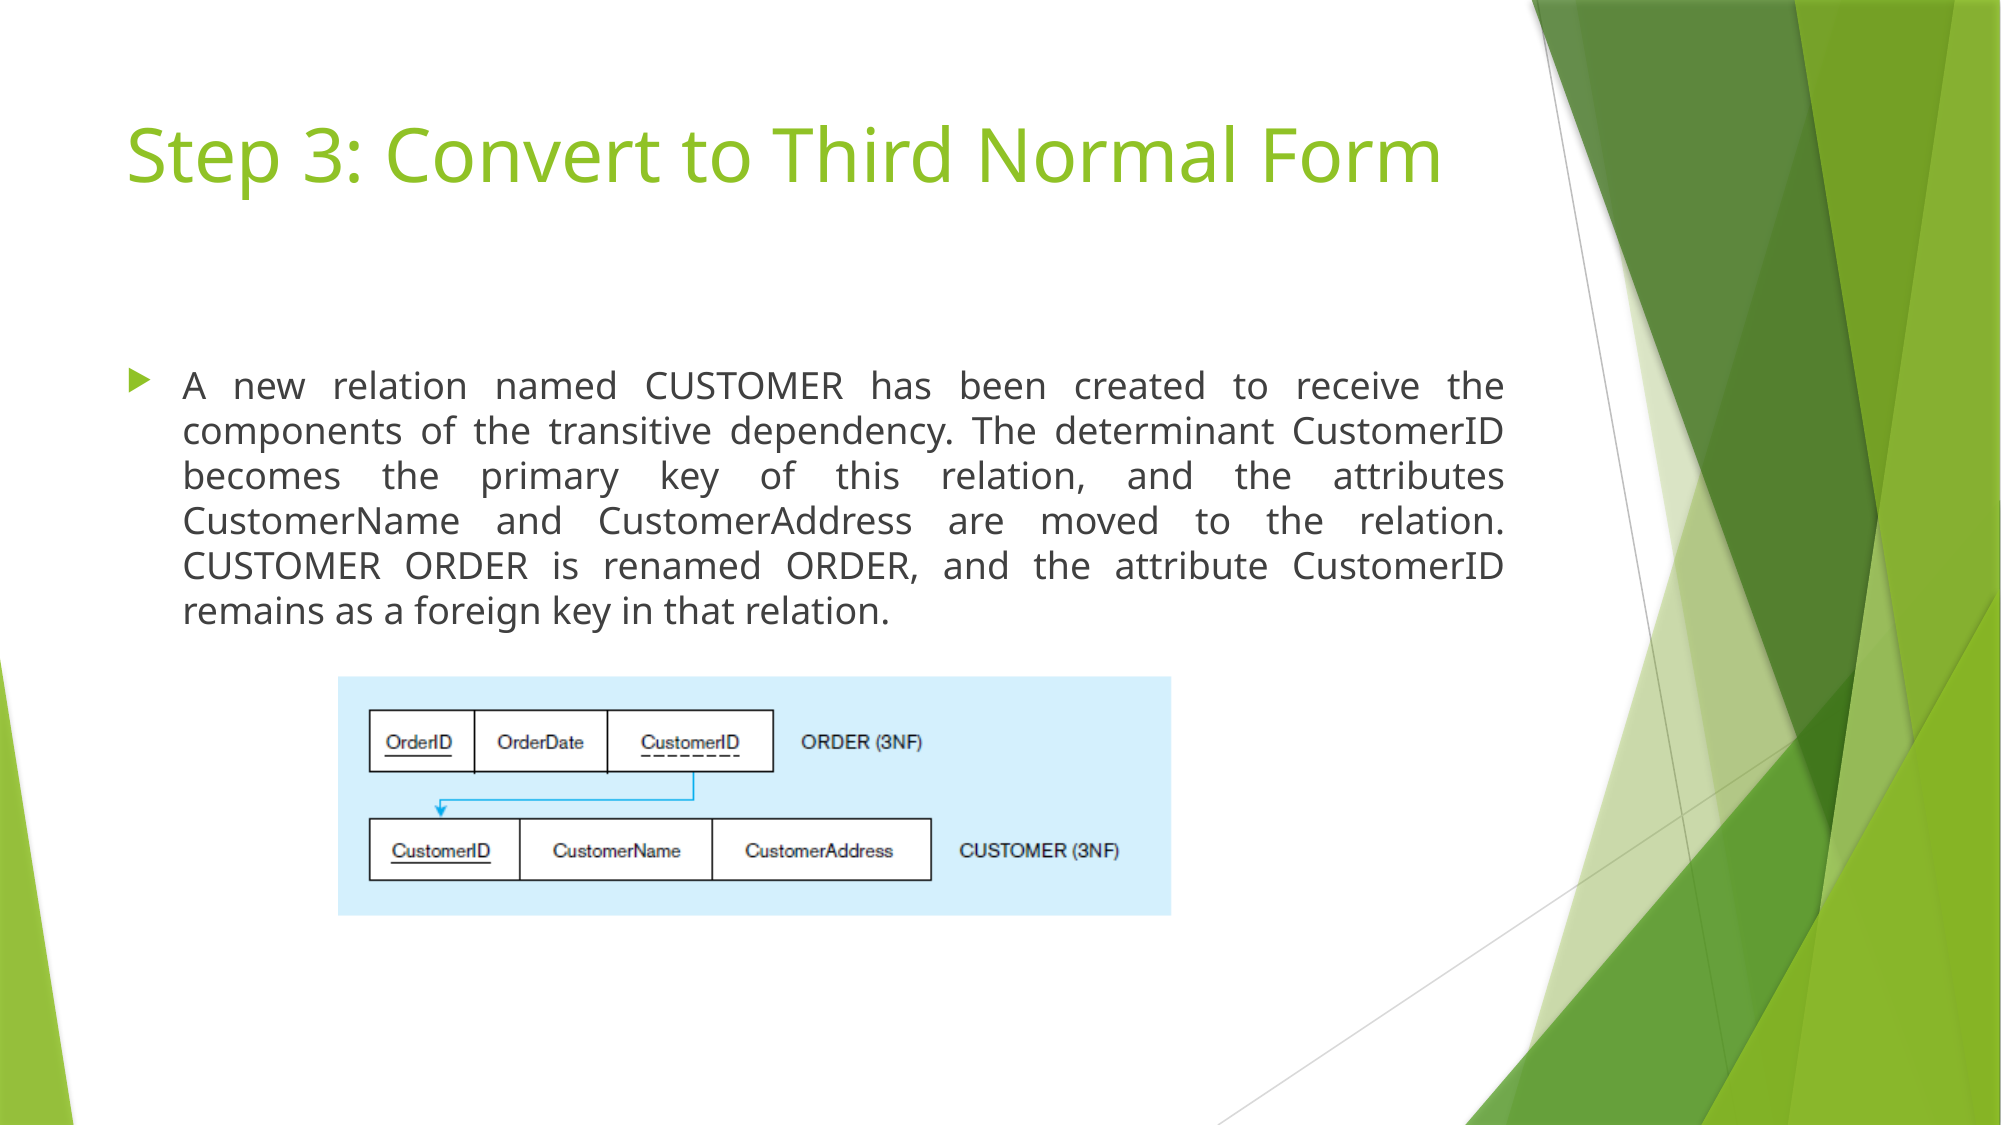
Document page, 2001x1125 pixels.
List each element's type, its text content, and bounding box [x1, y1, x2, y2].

list A new relation named CUSTOMER has been created to receive the components of the transitive dependency. The determinant CustomerID becomes the primary key of this relation, and the attributes CustomerName and CustomerAddress are moved to the relation. CUSTOMER ORDER is renamed ORDER, and the attribute CustomerID remains as a foreign key in that relation. [111, 354, 1522, 992]
title Step 3: Convert to Third Normal Form [111, 99, 1522, 317]
picture [337, 672, 1174, 919]
